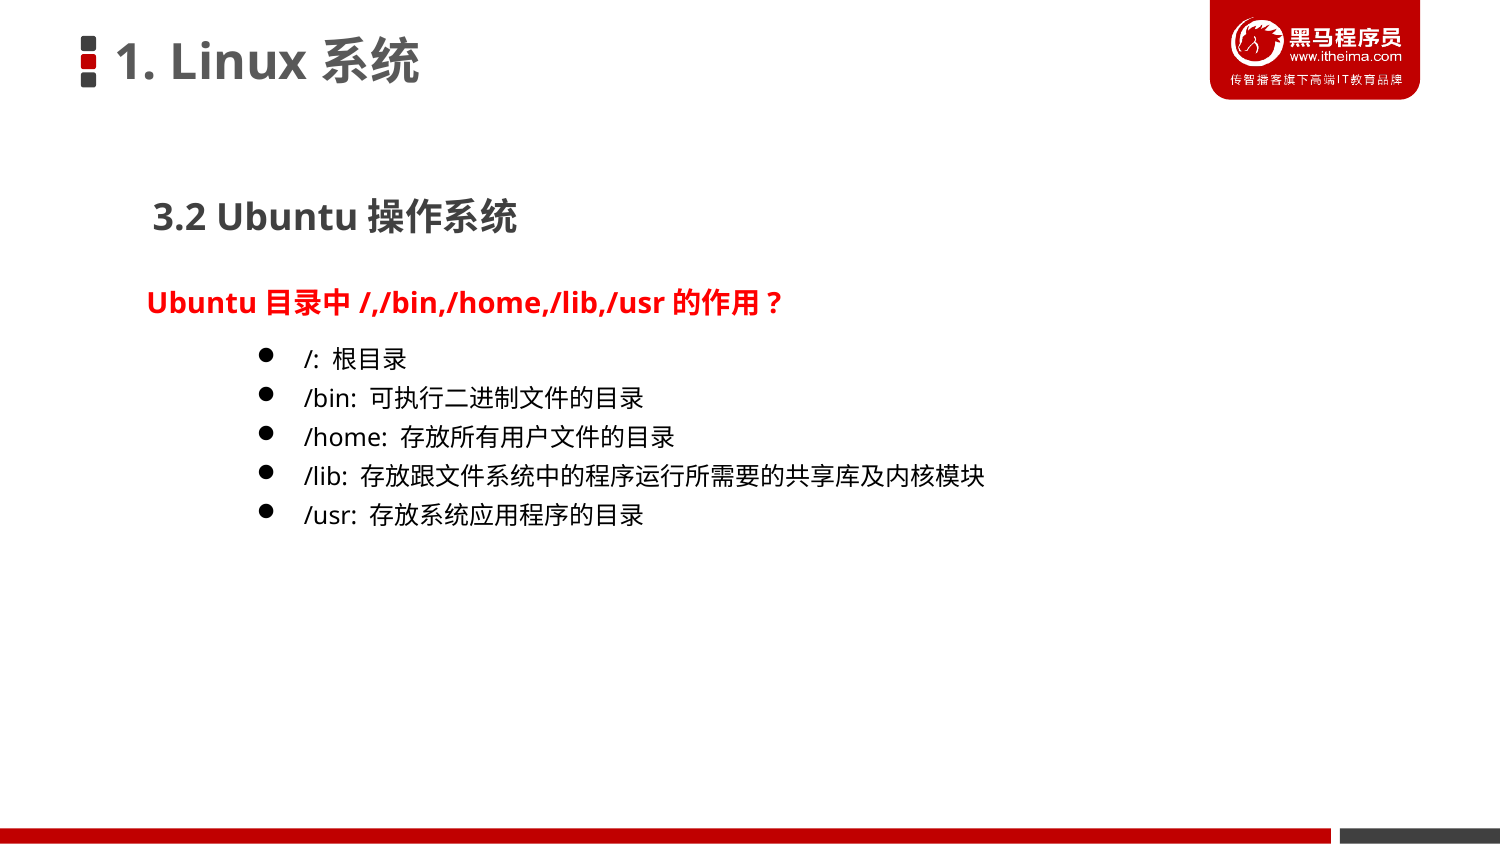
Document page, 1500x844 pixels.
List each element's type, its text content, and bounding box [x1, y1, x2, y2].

text_box Ubuntu目录中/,/bin,/home,/lib,/usr的作用? [131, 276, 797, 327]
text_box 3.2 Ubuntu操作系统 [138, 185, 715, 246]
text_box /: 根目录 /bin: 可执行二进制文件的目录 /home: 存放所有用户文件的目录 /lib: 存放跟文件系统中的程序运行所需要的共享库及内核模块 /usr: 存放系统应用程序的目录 [242, 327, 1346, 537]
text_box 1. Linux系统 [103, 0, 987, 130]
picture [1212, 8, 1421, 94]
